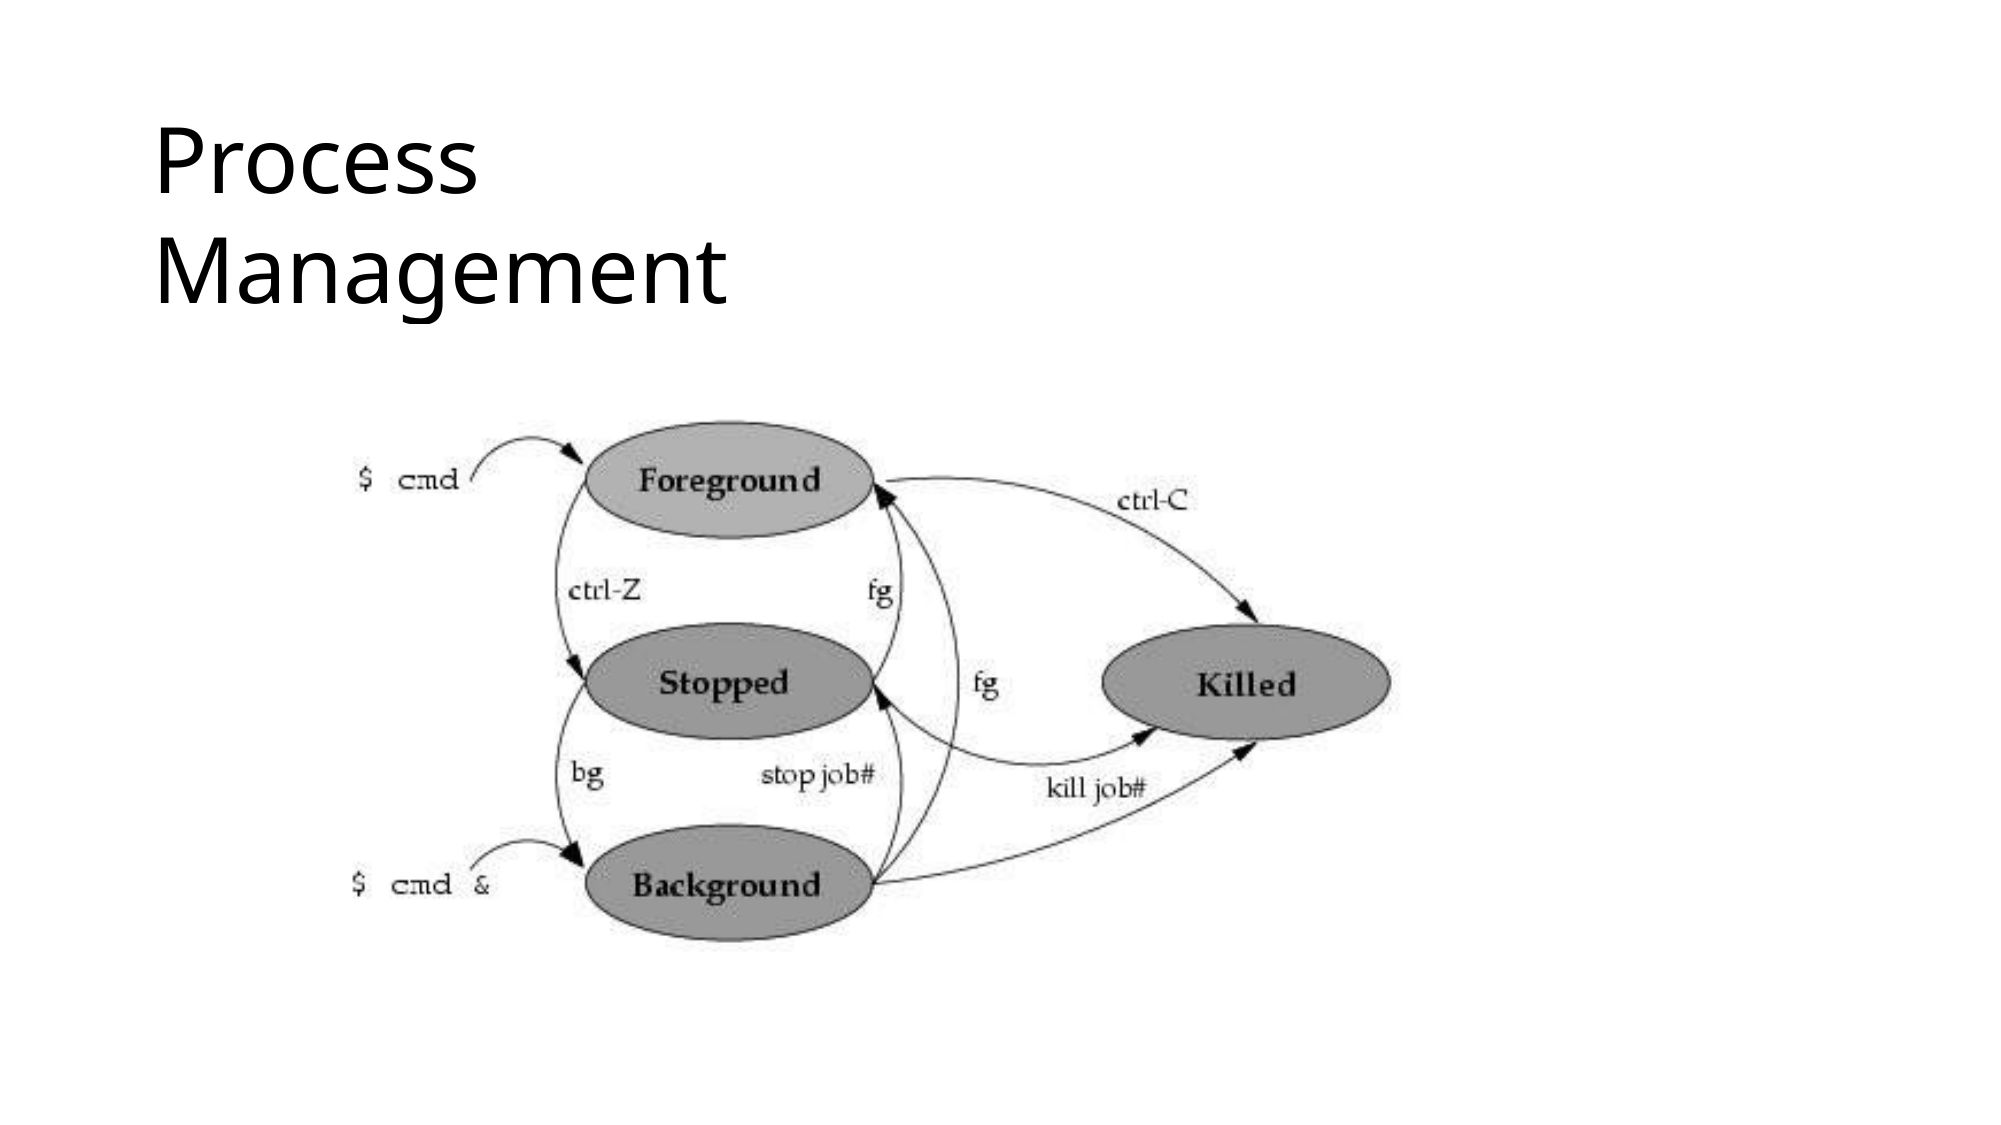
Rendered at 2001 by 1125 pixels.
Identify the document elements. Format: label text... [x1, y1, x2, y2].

picture [224, 324, 1571, 1012]
title Process Management [150, 100, 948, 323]
